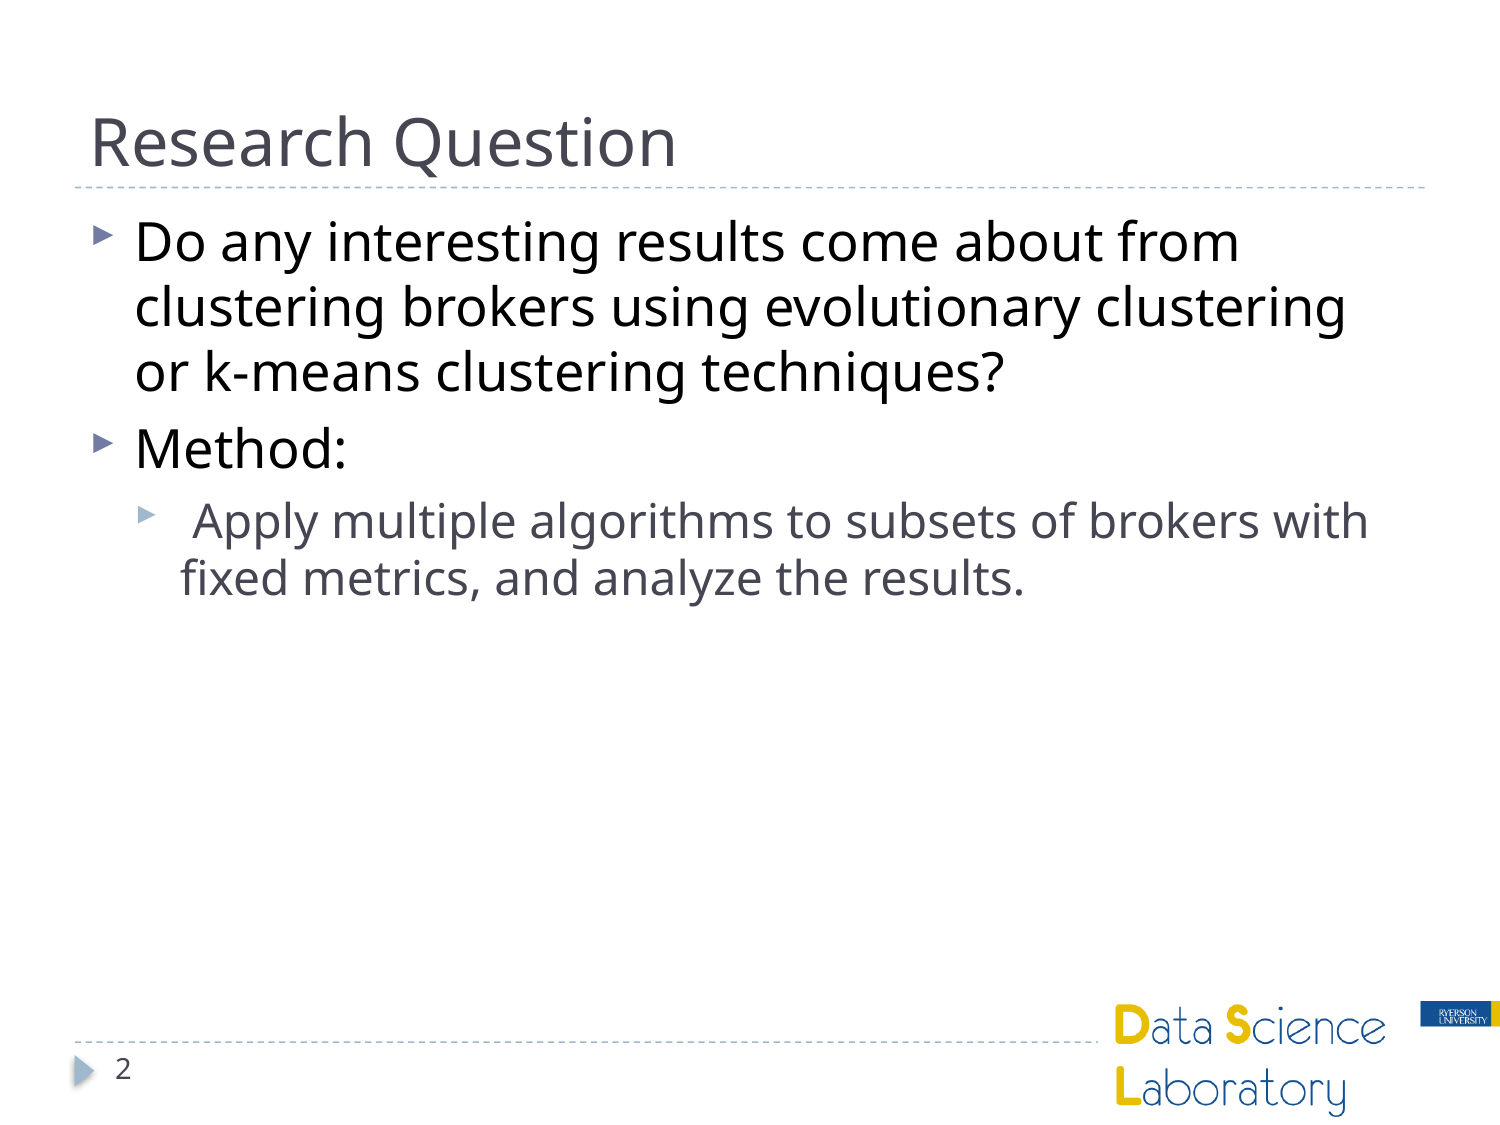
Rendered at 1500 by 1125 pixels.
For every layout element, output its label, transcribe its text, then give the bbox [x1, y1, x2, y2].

list Do any interesting results come about from clustering brokers using evolutionary clustering or k-means clustering techniques? Method: Apply multiple algorithms to subsets of brokers with fixed metrics, and analyze the results. [75, 200, 1425, 1010]
title Research Question [75, 24, 1425, 188]
picture [1098, 1001, 1500, 1125]
slide_number 2 [100, 1042, 426, 1103]
